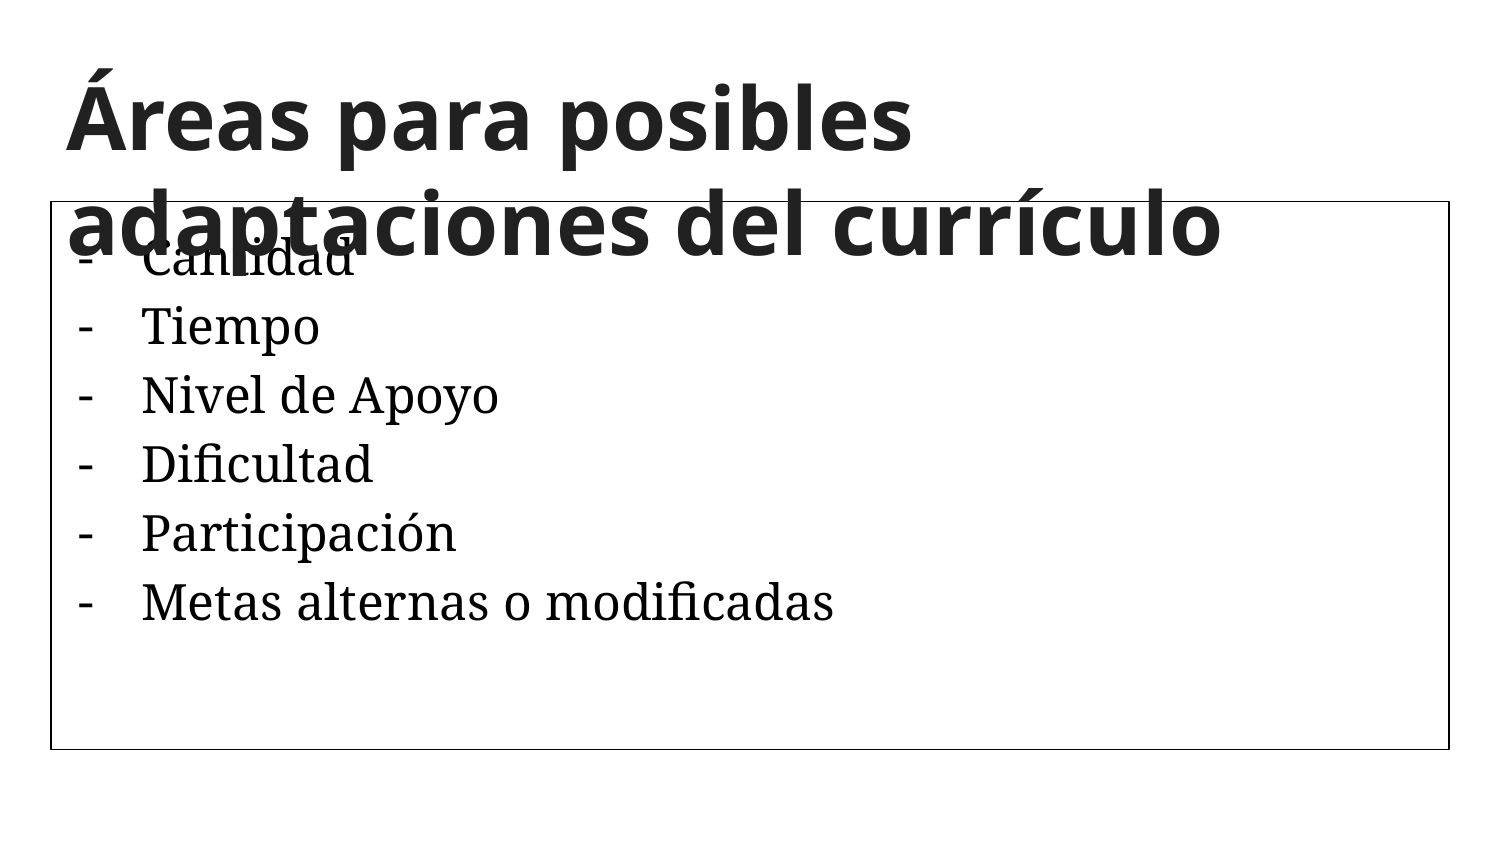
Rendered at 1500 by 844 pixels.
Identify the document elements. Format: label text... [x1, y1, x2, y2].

title Áreas para posibles adaptaciones del currículo [51, 48, 1449, 180]
list Cantidad Tiempo Nivel de Apoyo Dificultad Participación Metas alternas o modificadas [51, 201, 1449, 750]
